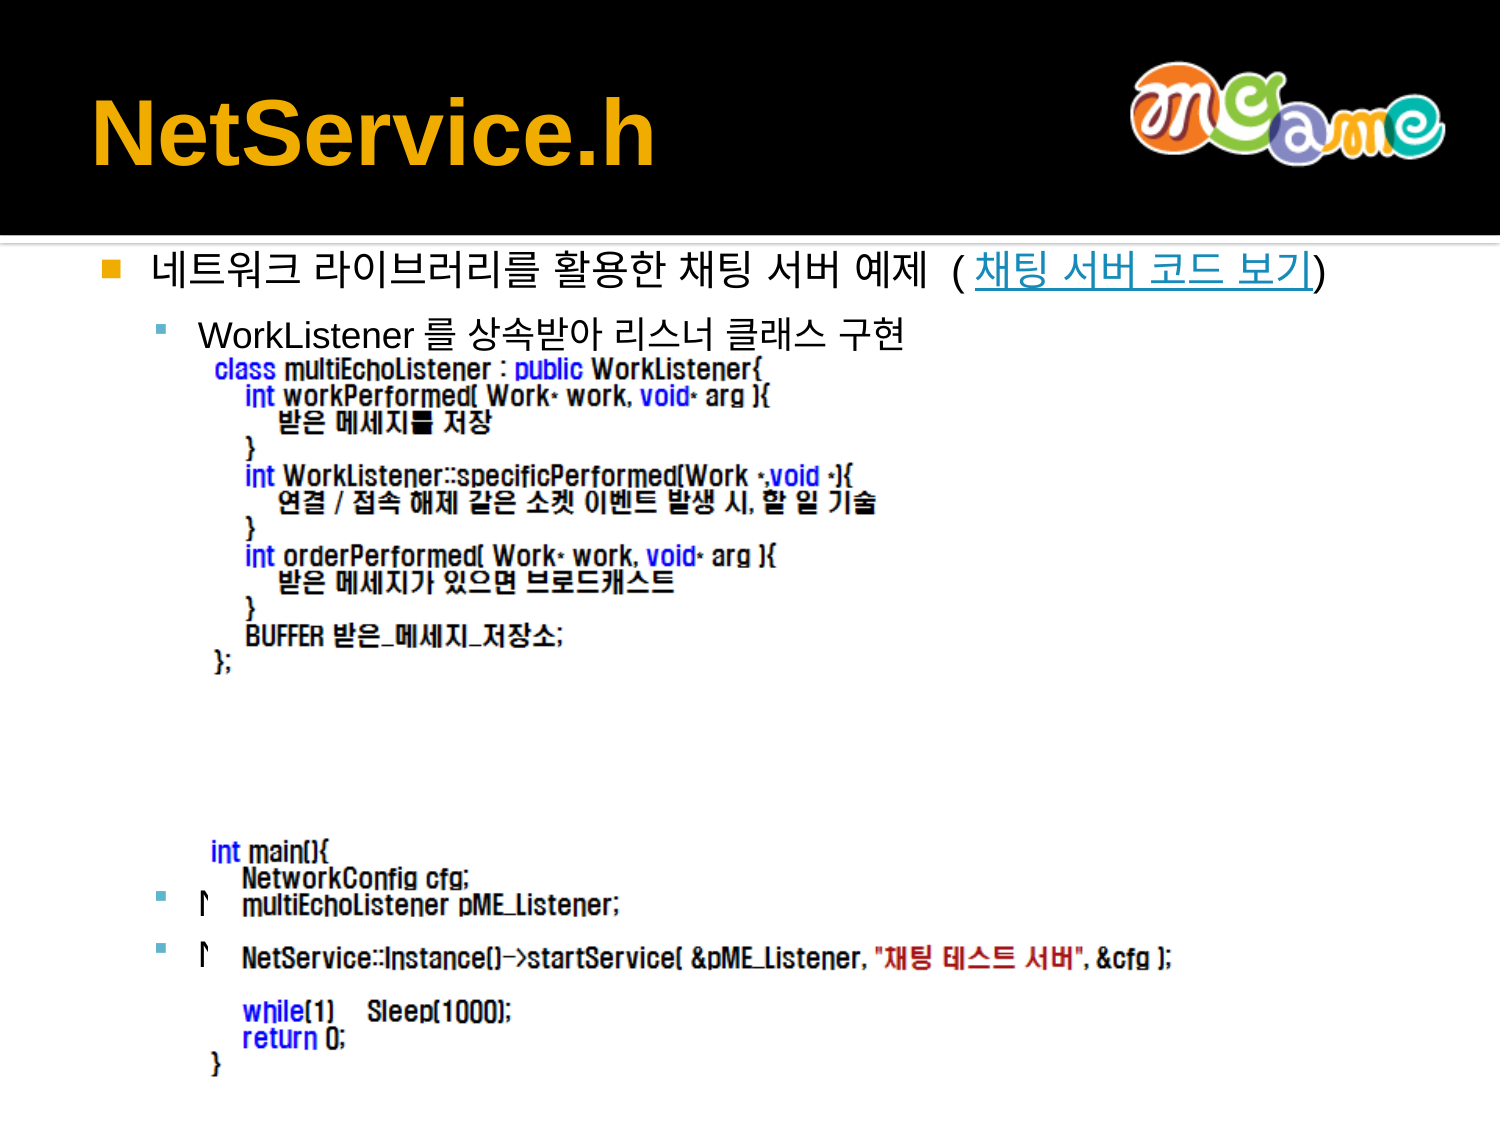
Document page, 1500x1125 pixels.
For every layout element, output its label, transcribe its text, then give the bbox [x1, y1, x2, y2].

list 네트워크 라이브러리를 활용한 채팅 서버 예제 (채팅 서버 코드 보기) WorkListener를 상속받아 리스너 클래스 구현 NetworkConfig 객체 생성 & 초기화 NetService::Instance()->startService() 호출 [70, 228, 1421, 988]
picture [208, 834, 1178, 1083]
picture [208, 353, 890, 681]
title NetService.h [75, 25, 1425, 231]
picture [1104, 42, 1469, 178]
